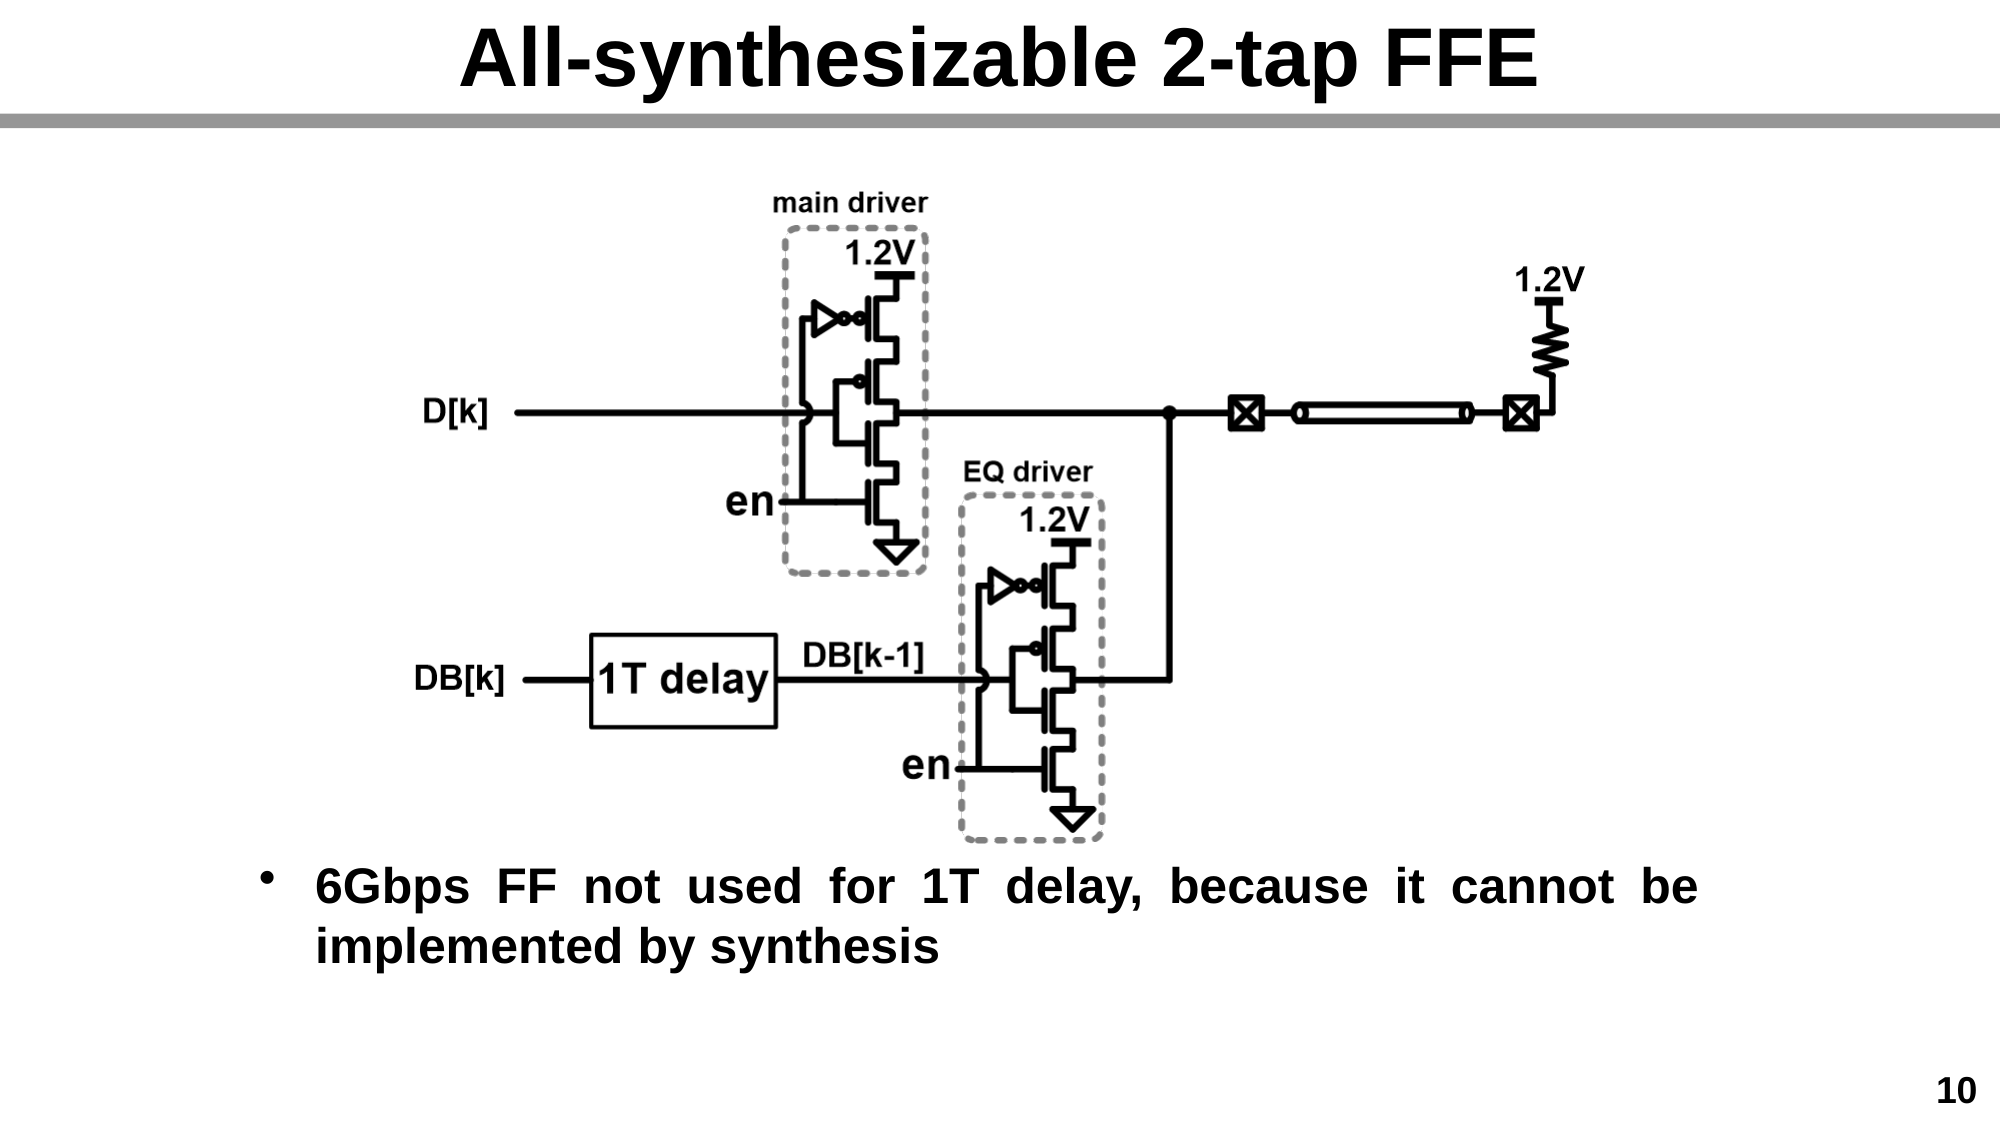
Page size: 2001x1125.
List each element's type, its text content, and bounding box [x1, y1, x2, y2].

title All-synthesizable 2-tap FFE [0, 0, 2000, 116]
list 6Gbps FF not used for 1T delay, because it cannot be implemented by synthesis [244, 846, 1715, 1024]
picture [412, 181, 1588, 847]
